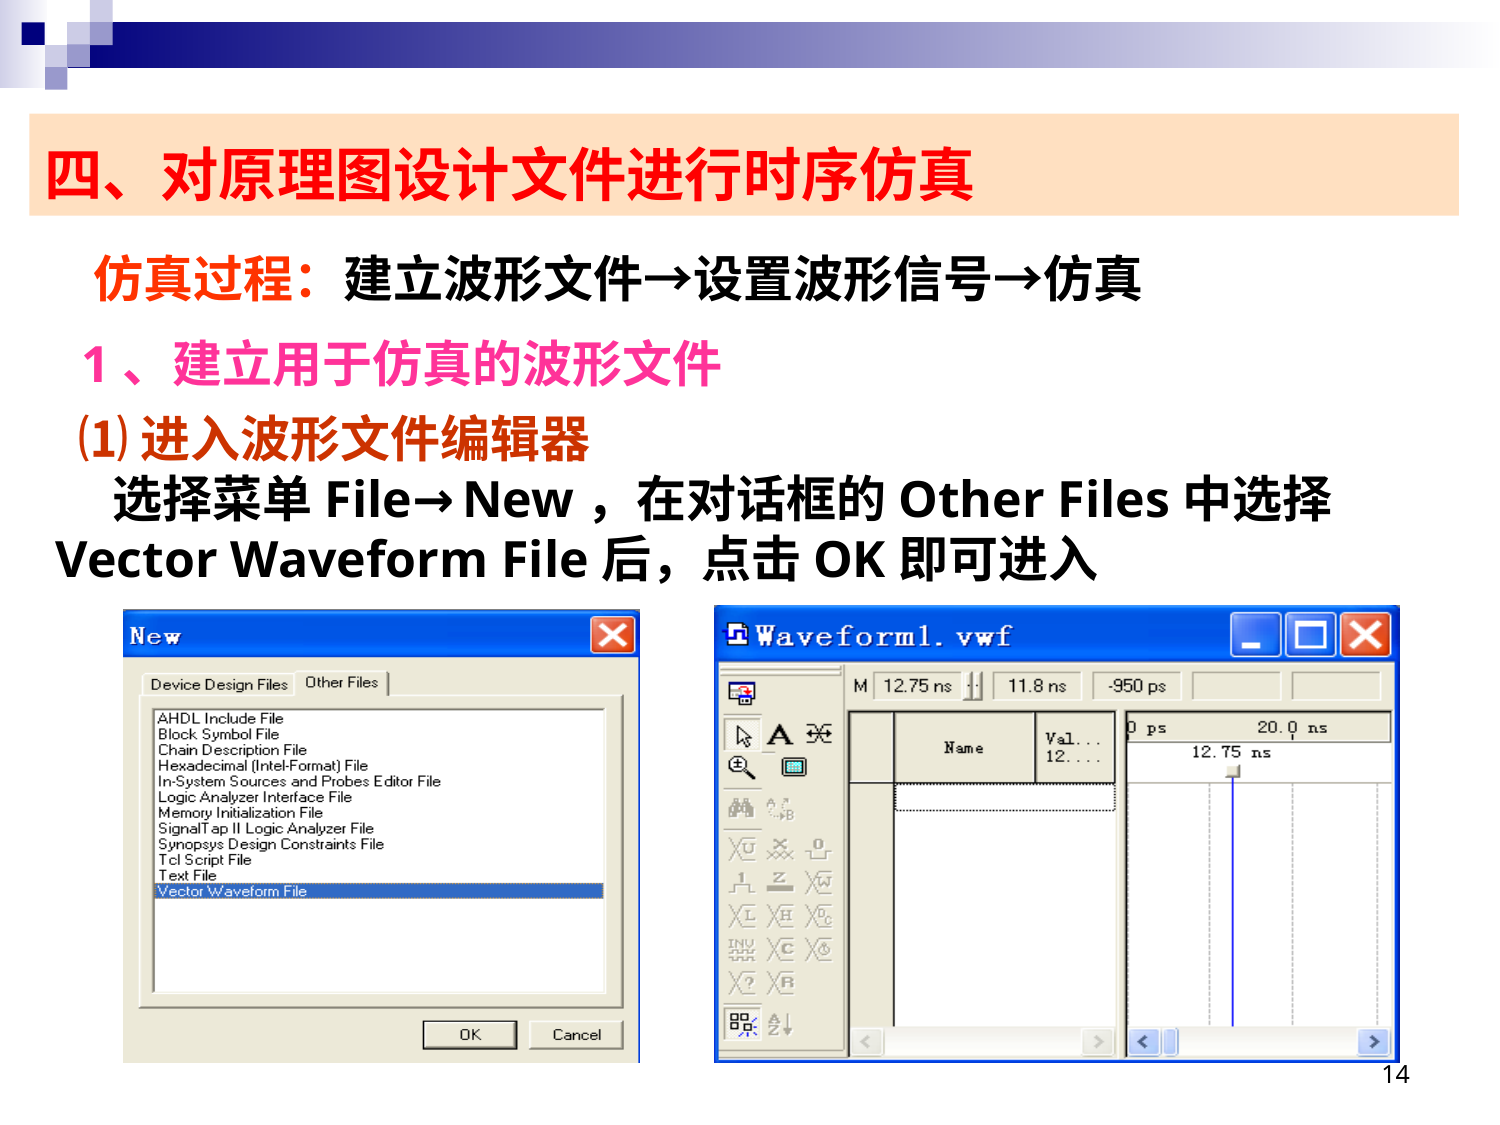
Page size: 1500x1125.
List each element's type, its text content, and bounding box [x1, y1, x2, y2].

text_box 仿真过程：建立波形文件→设置波形信号→仿真 [44, 224, 1450, 315]
picture [714, 605, 1401, 1063]
text_box 四、对原理图设计文件进行时序仿真 [29, 113, 1459, 216]
text_box 1、建立用于仿真的波形文件 ⑴进入波形文件编辑器 选择菜单File→New，在对话框的Other Files中选择Vector Waveform File后，点击OK即可进入 [41, 309, 1447, 595]
picture [123, 608, 640, 1063]
slide_number 14 [1074, 1024, 1426, 1101]
